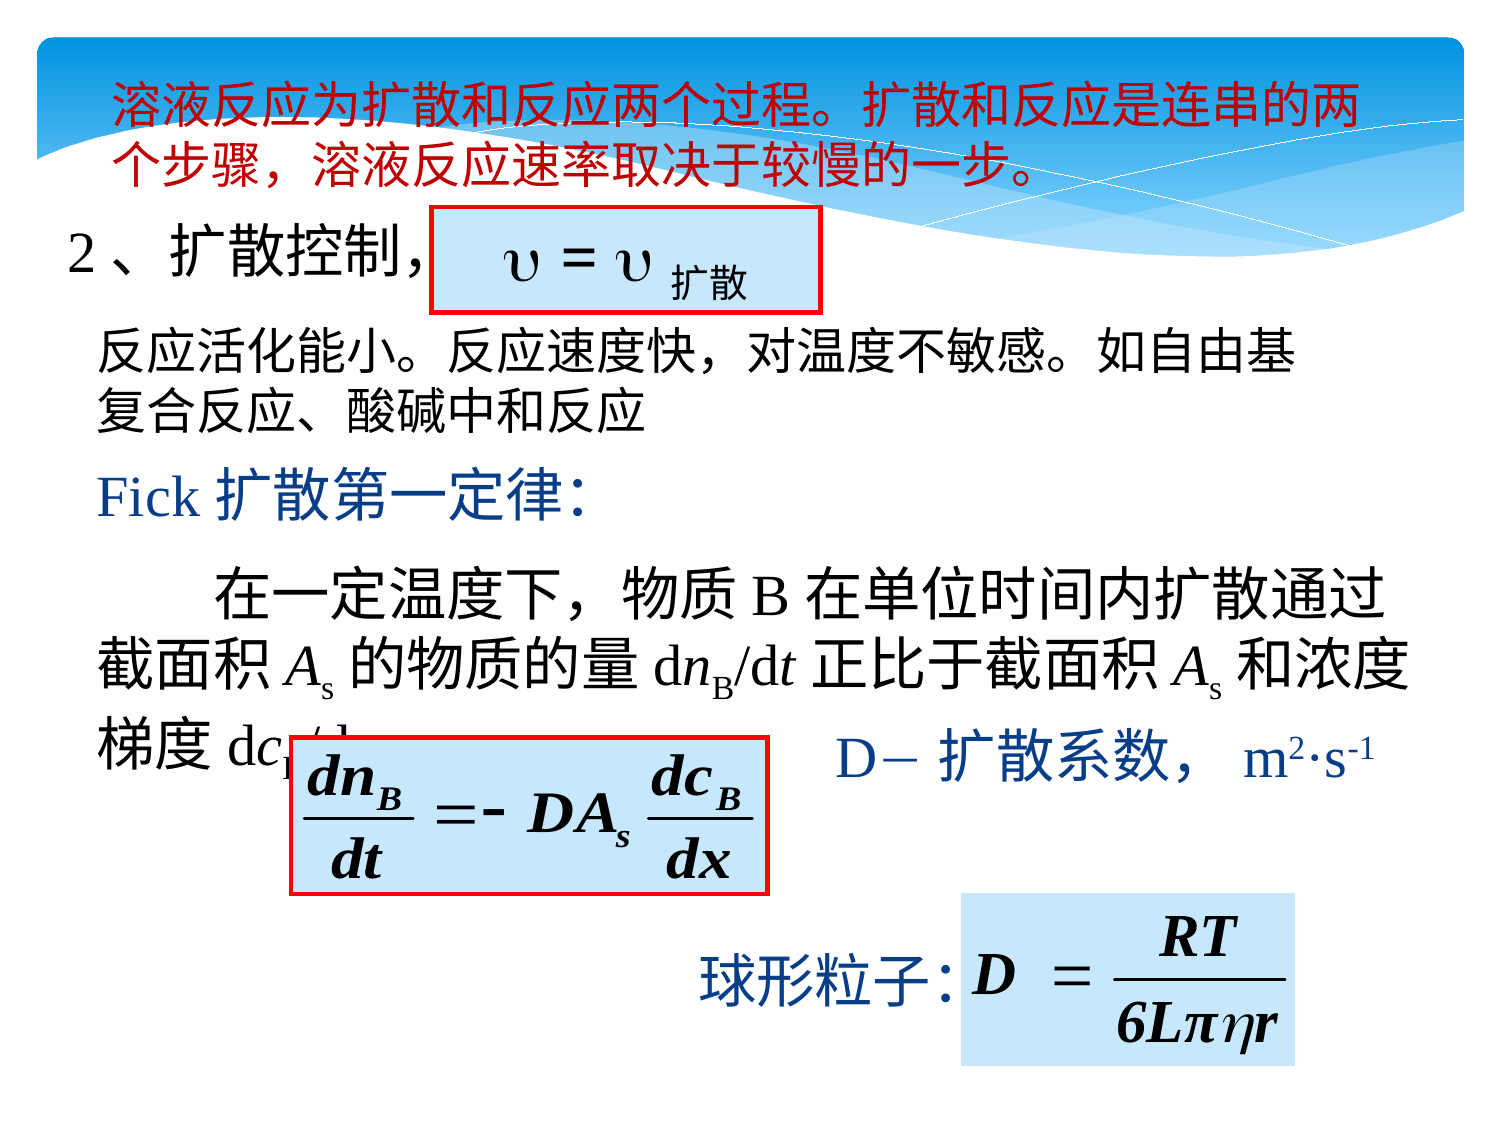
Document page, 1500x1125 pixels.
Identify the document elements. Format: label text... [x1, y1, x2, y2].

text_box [683, 892, 1296, 1067]
text_box 2、扩散控制， [821, 207, 1447, 292]
text_box Fick扩散第一定律： 在一定温度下，物质B在单位时间内扩散通过截面积As的物质的量dnB/dt正比于截面积As和浓度梯度dcB/dx [81, 450, 1458, 794]
text_box 溶液反应为扩散和反应两个过程。扩散和反应是连串的两个步骤，溶液反应速率取决于较慢的一步。 [96, 66, 1409, 201]
text_box 2、扩散控制， [52, 207, 431, 292]
text_box D扩散系数，m2·s-1 [820, 711, 1415, 797]
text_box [293, 739, 766, 892]
text_box  = 扩散 [431, 207, 821, 311]
text_box 反应活化能小。反应速度快，对温度不敏感。如自由基复合反应、酸碱中和反应 [81, 311, 1346, 447]
